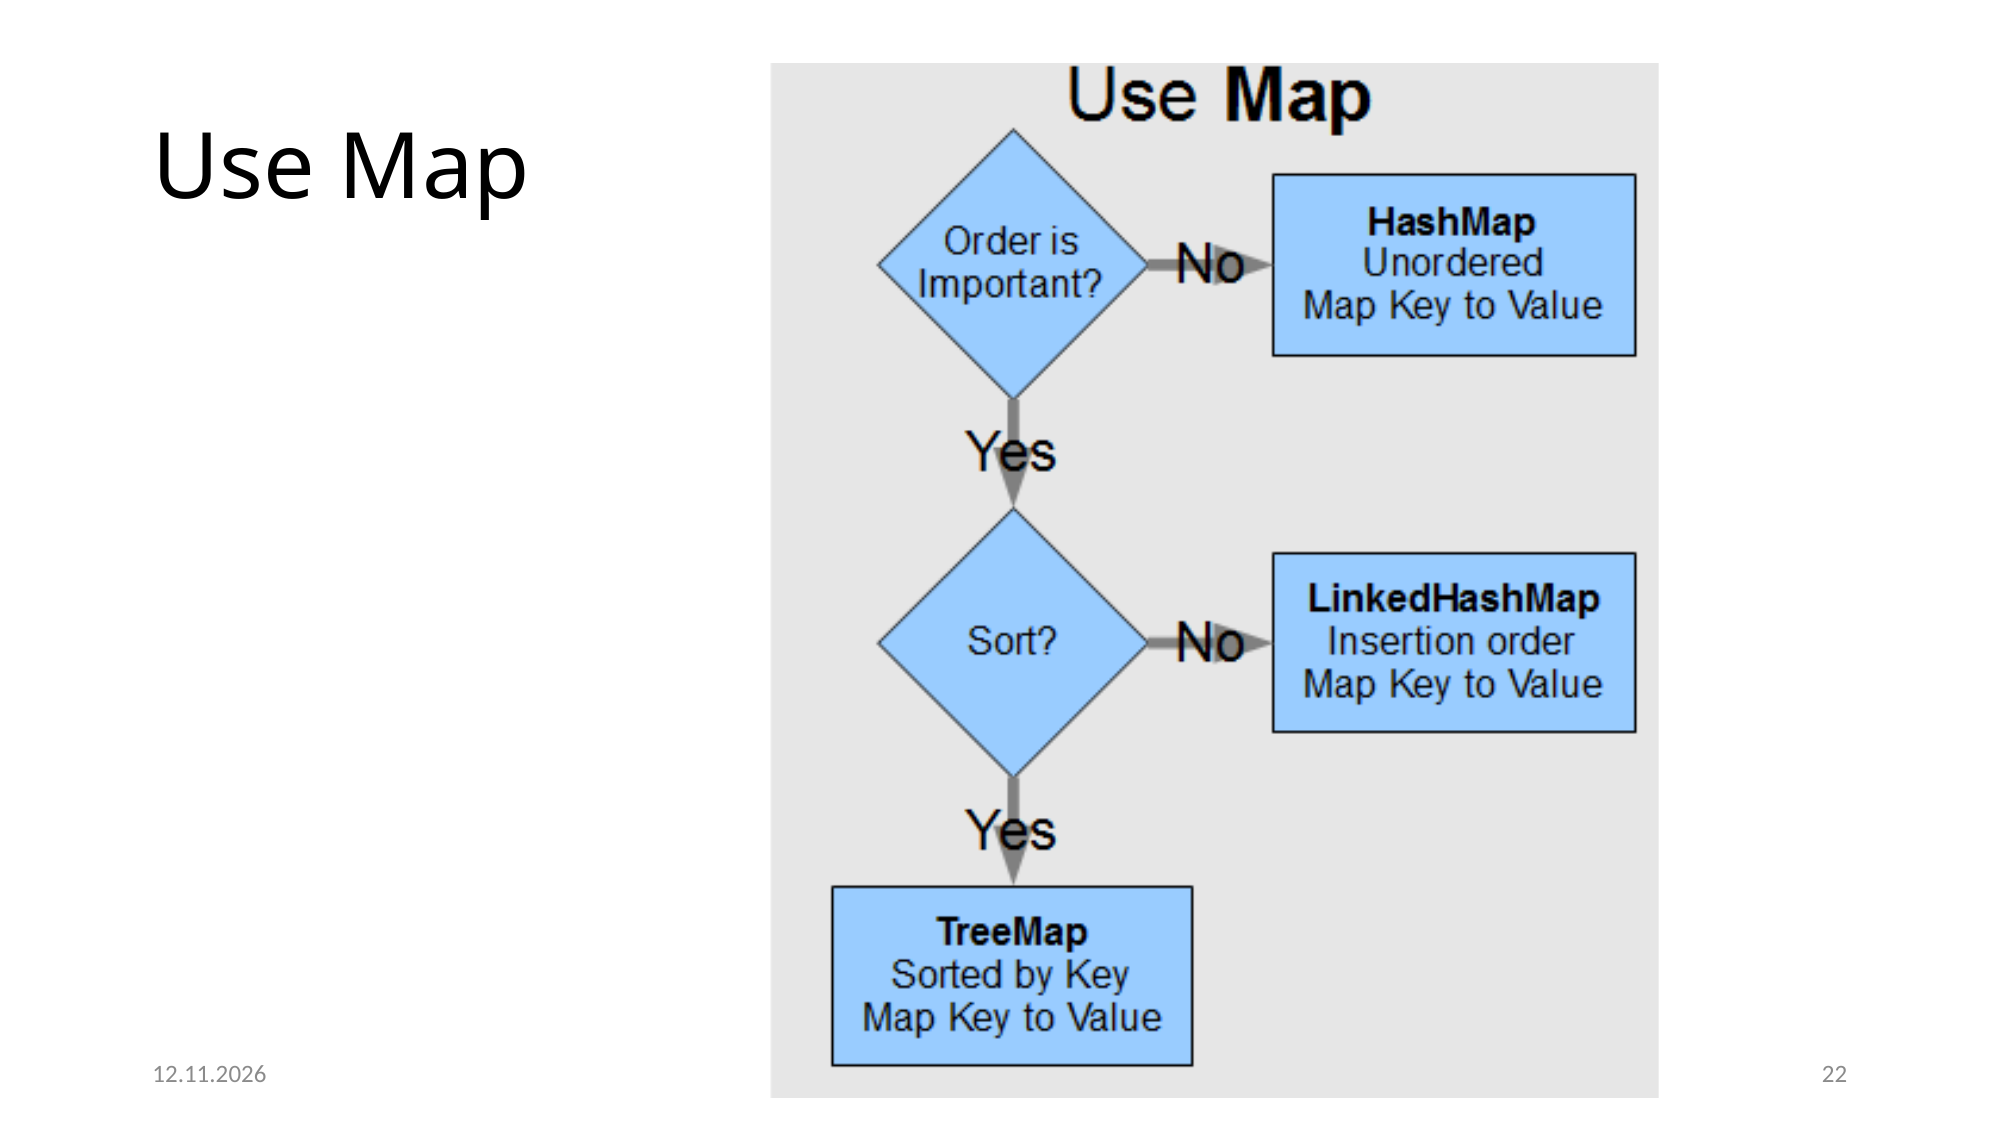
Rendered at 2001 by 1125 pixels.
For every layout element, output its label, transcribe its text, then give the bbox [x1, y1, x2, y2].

footer Week 12 | OOP [662, 1042, 1338, 1103]
title Use Map [137, 59, 1863, 278]
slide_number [137, 1042, 588, 1103]
slide_number 22 [1412, 1042, 1863, 1103]
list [770, 63, 1659, 1098]
